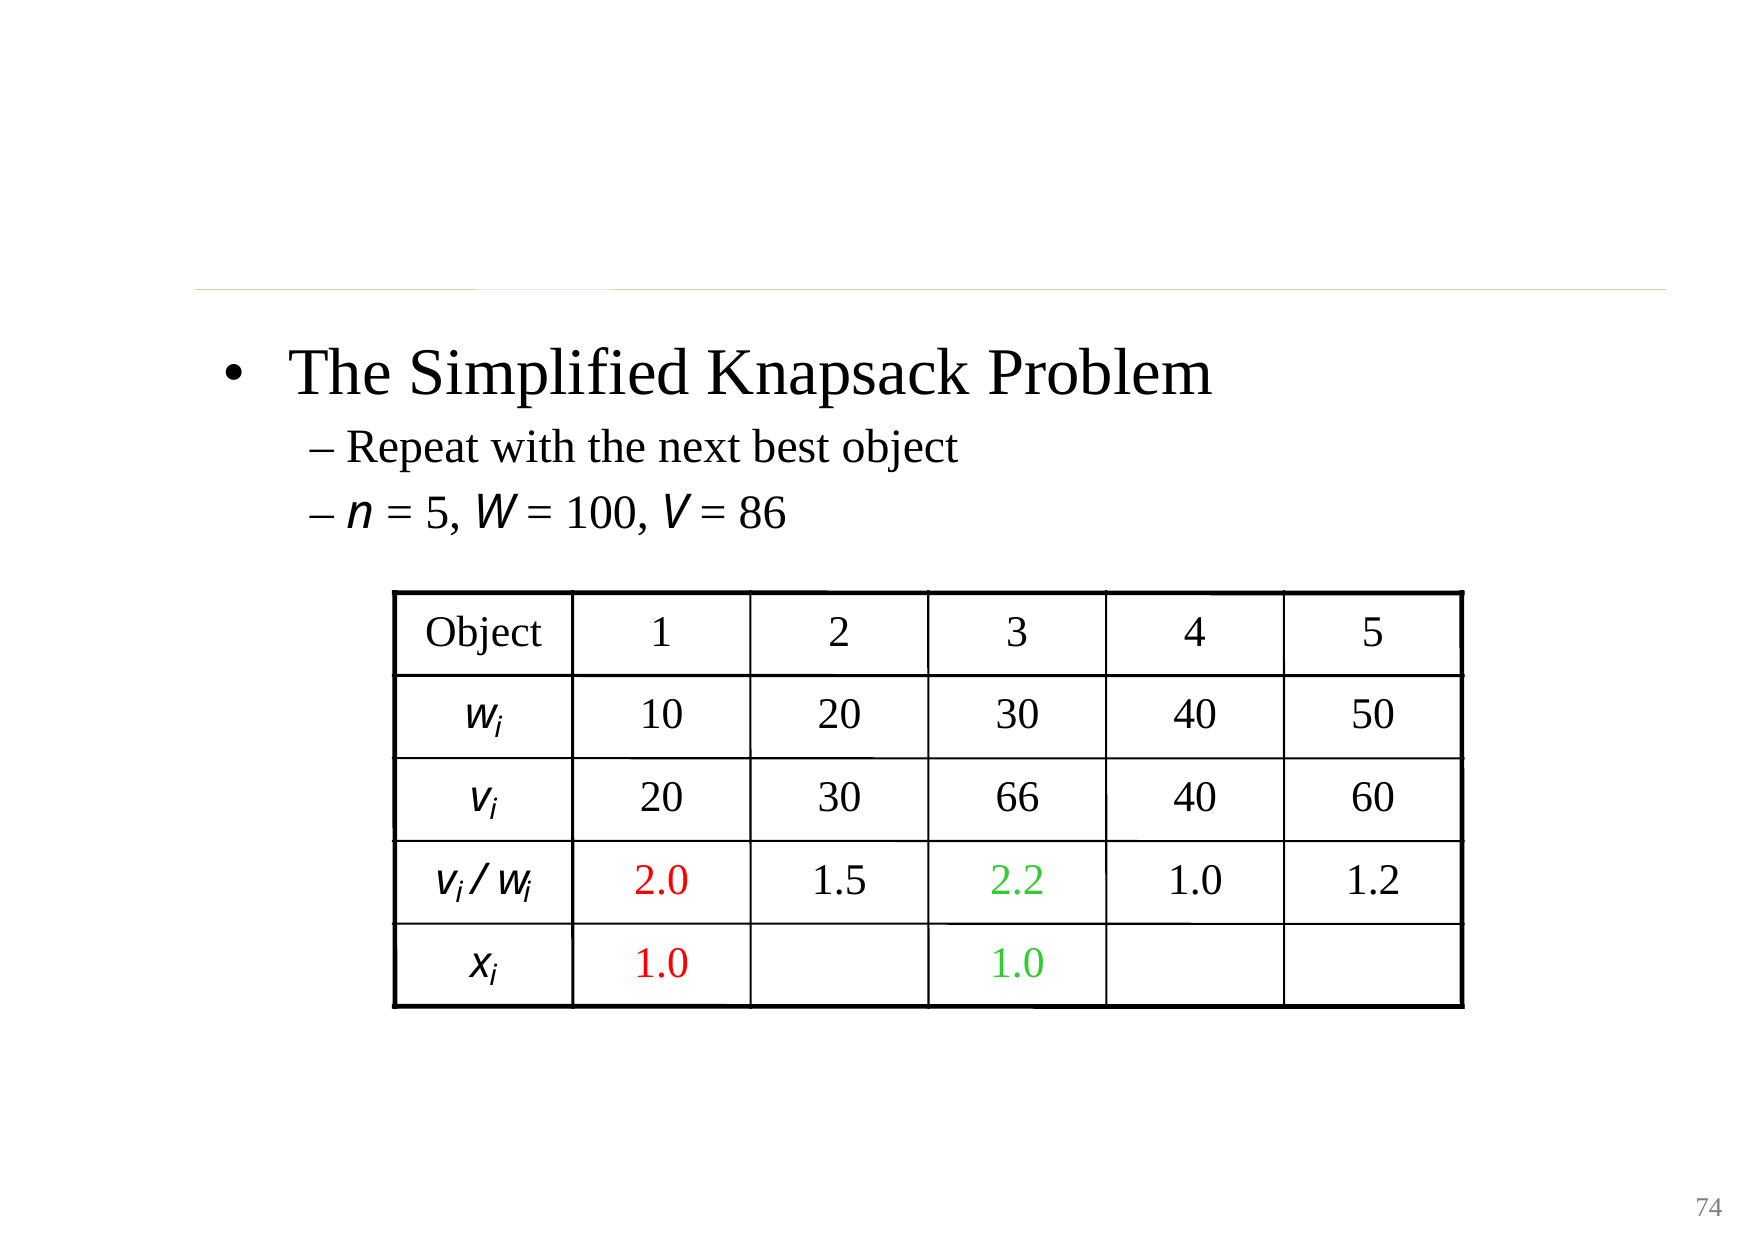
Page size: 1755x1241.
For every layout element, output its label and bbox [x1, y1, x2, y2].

text_box [309, 416, 1184, 543]
text_box [391, 590, 1465, 1009]
text_box [1695, 1190, 1724, 1220]
text_box [222, 330, 1462, 402]
